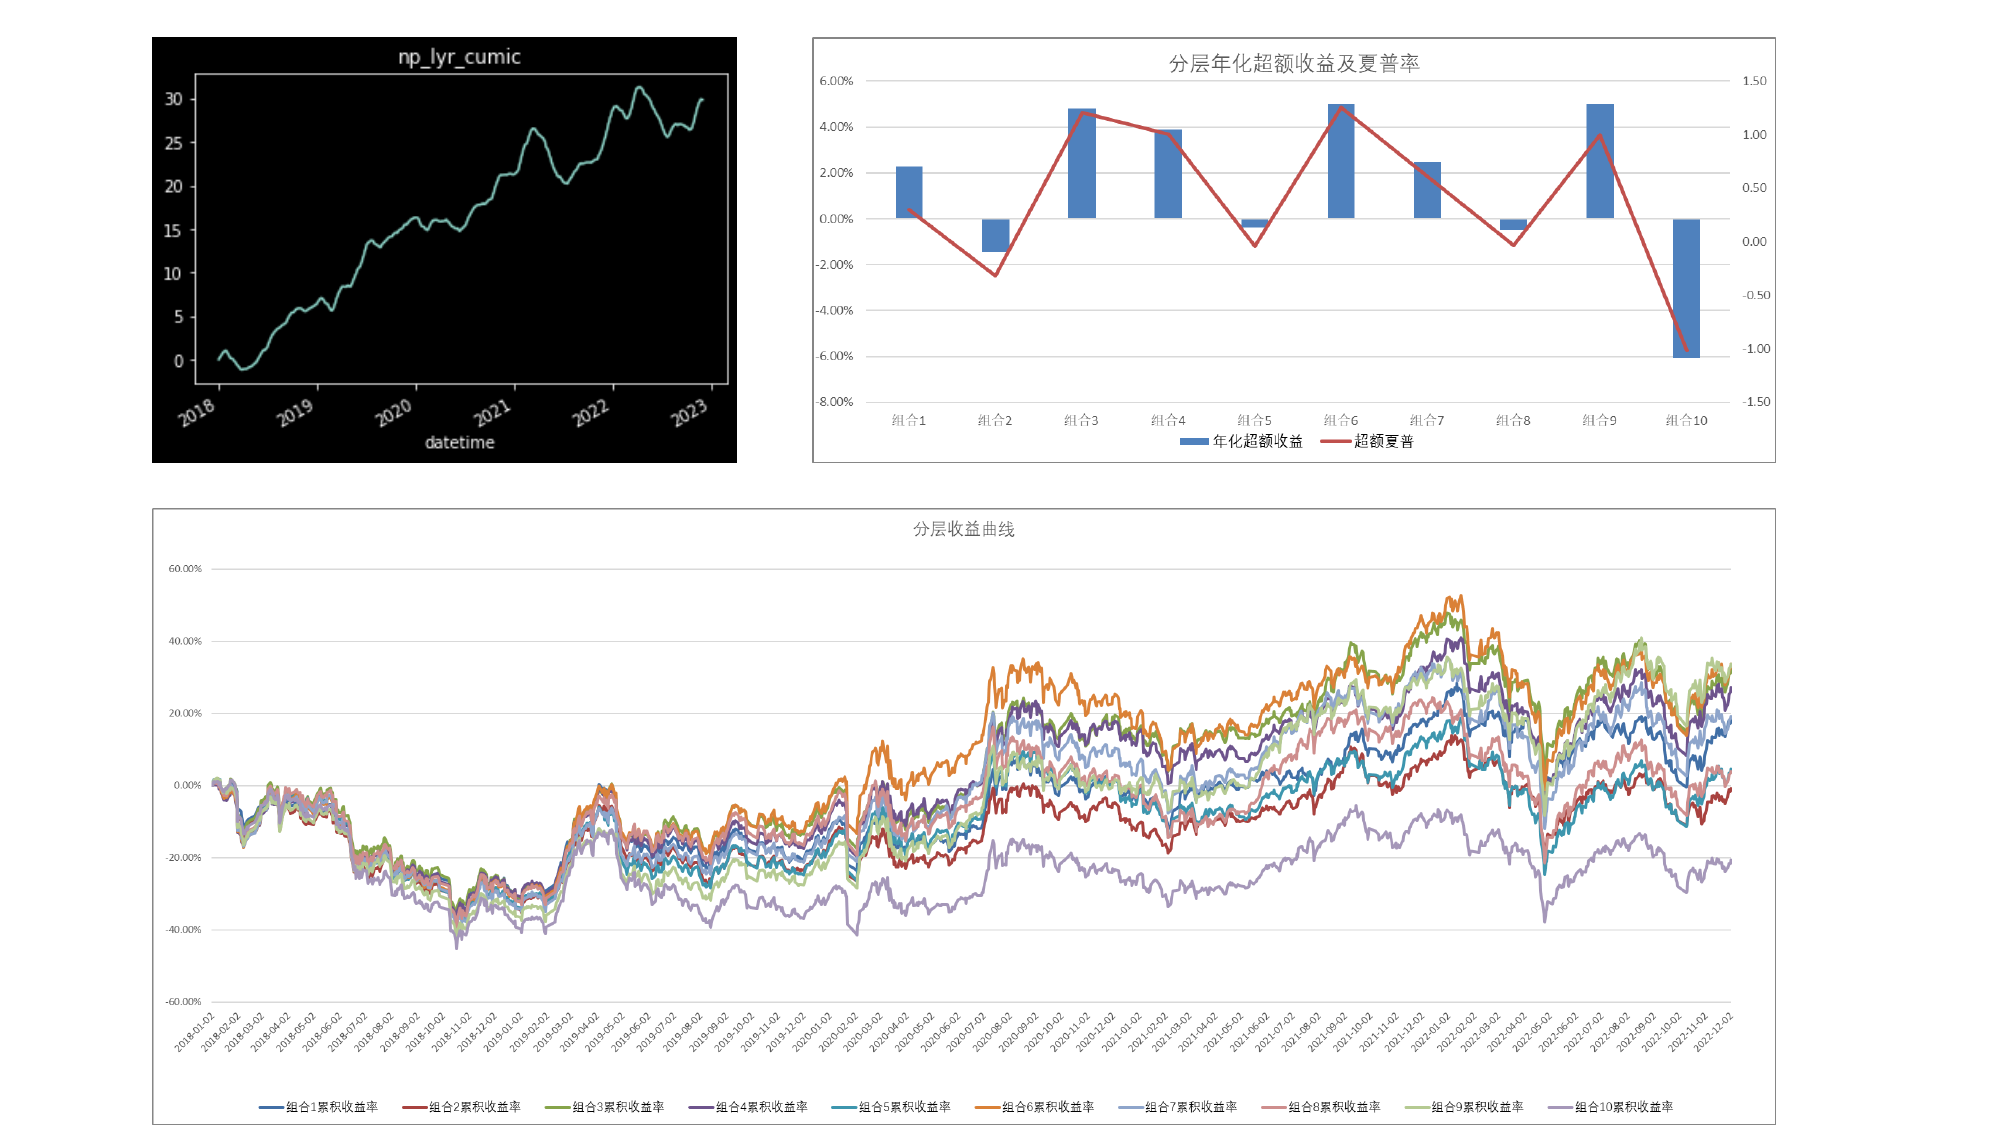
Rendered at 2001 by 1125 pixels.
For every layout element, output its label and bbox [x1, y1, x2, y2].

picture [811, 37, 1776, 463]
picture [152, 37, 737, 463]
picture [152, 508, 1776, 1125]
